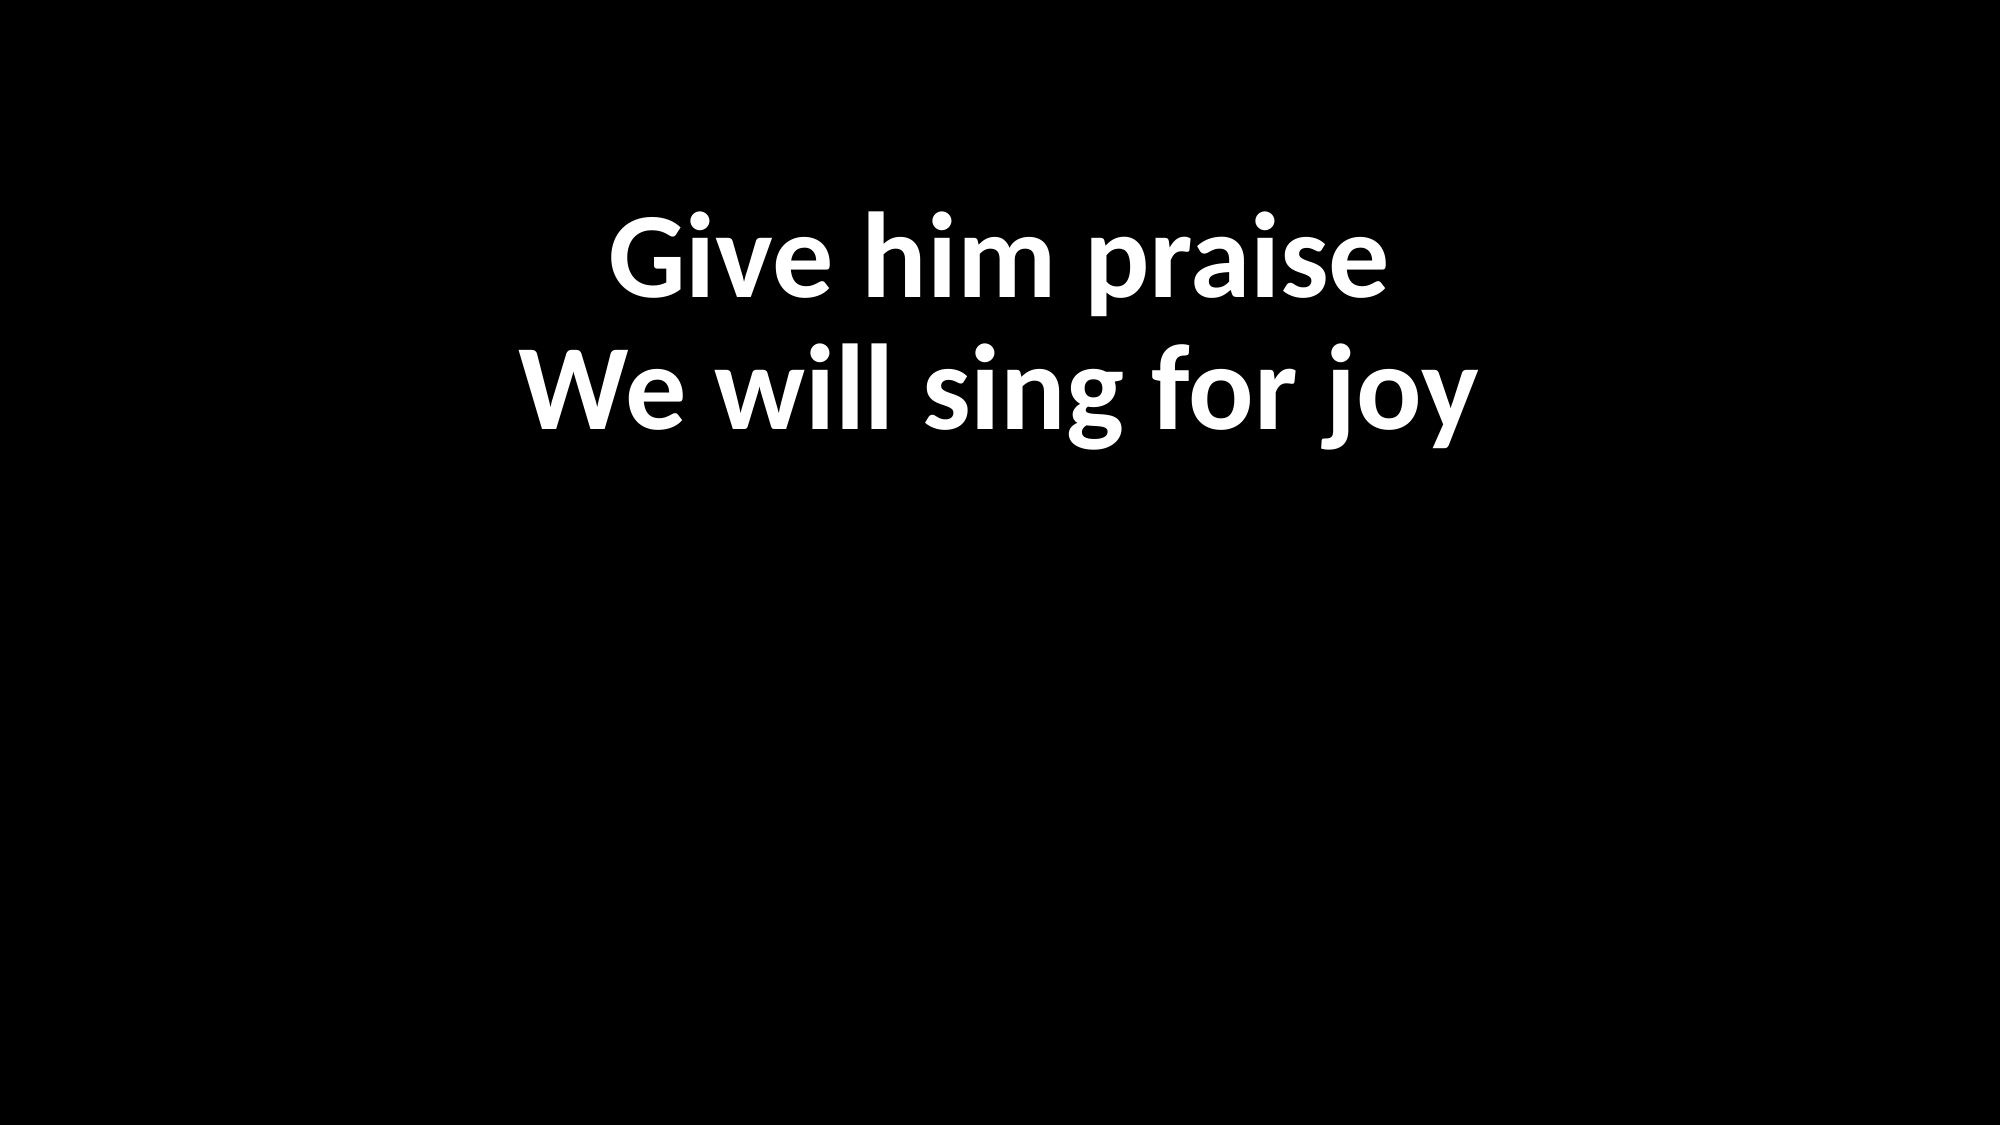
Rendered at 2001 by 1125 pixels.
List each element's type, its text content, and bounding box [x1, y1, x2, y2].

list Give him praise We will sing for joy [0, 109, 2000, 464]
